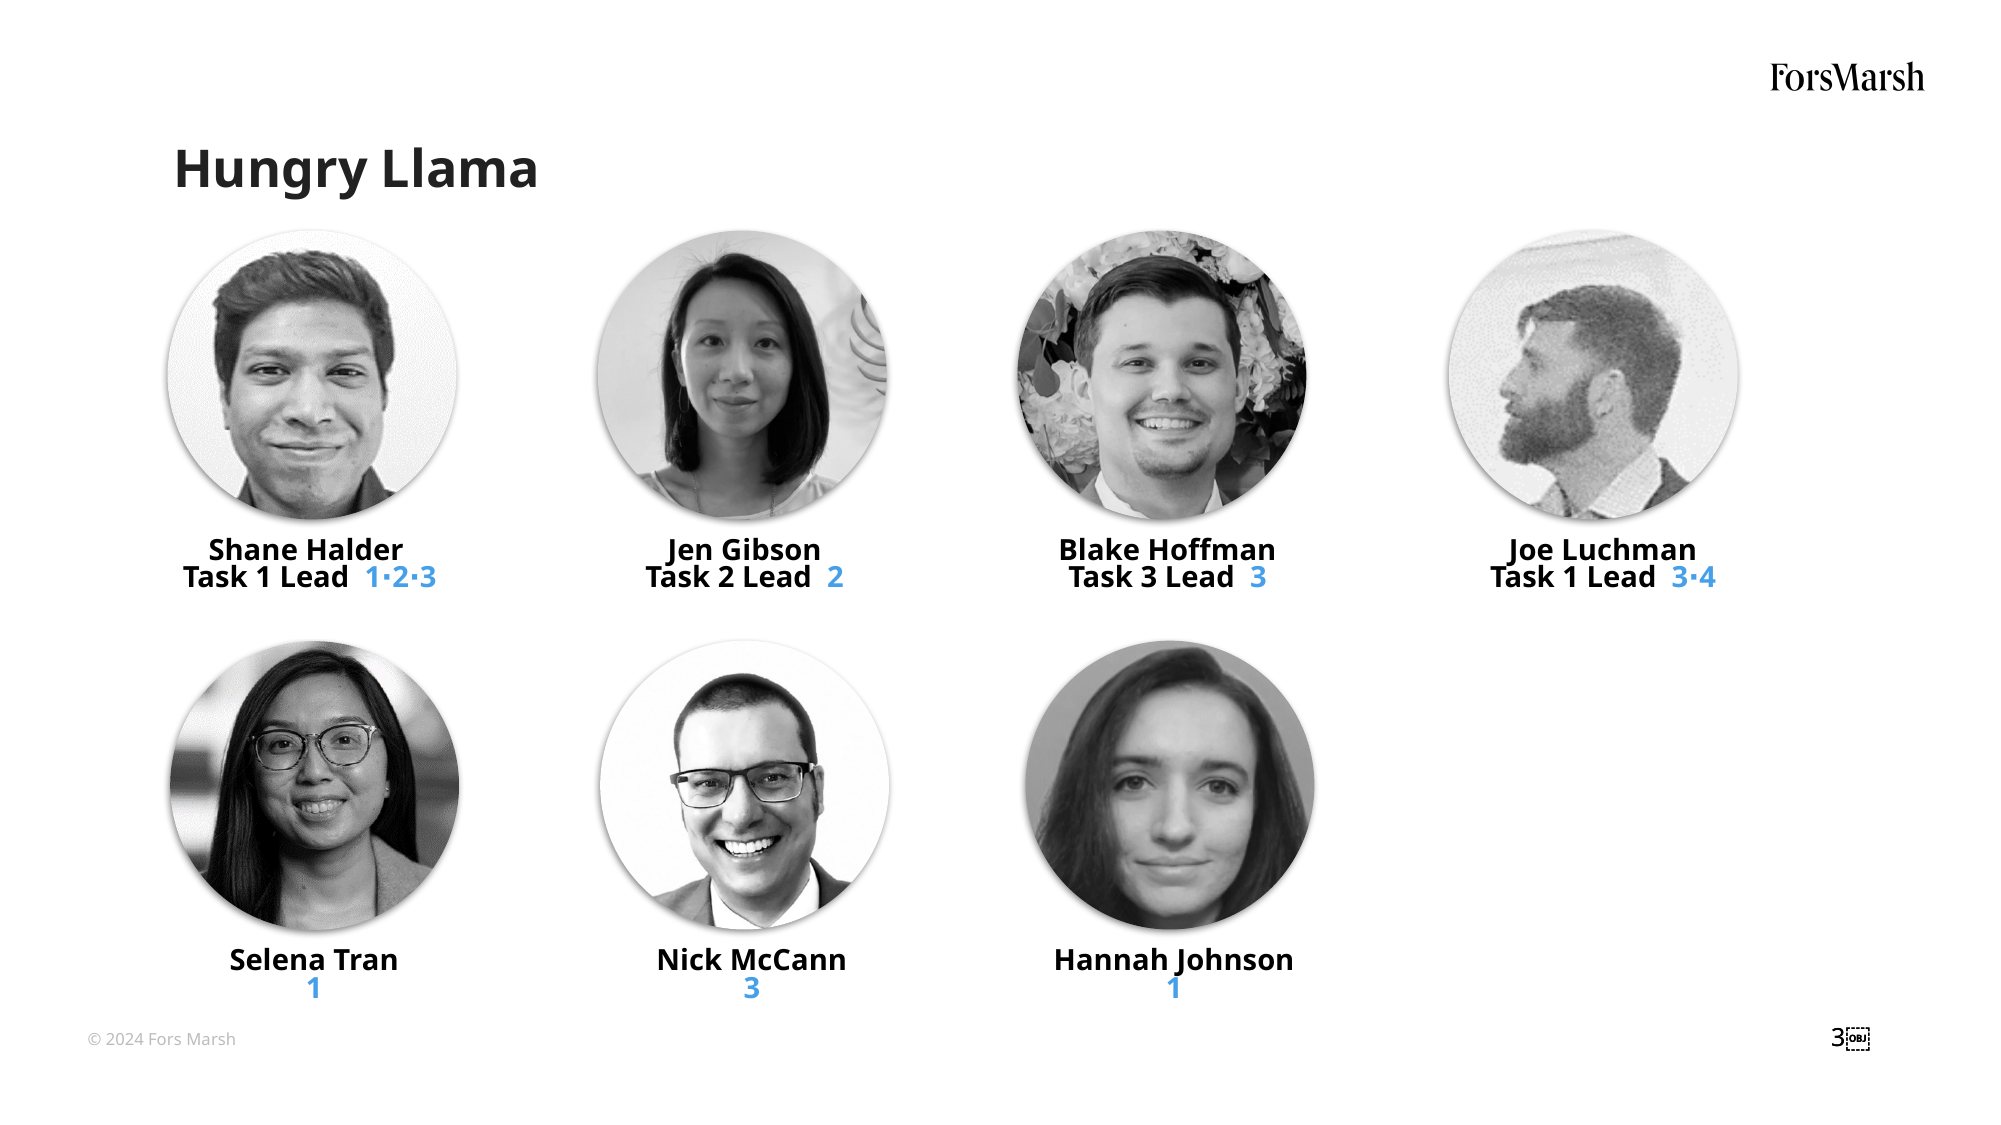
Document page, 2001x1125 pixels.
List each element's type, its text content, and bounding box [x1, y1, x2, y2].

text_box [1025, 640, 1315, 930]
text_box Selena Tran 1 [120, 939, 508, 1008]
text_box [1017, 230, 1307, 520]
list Shane Halder Task 1 Lead 1∙2∙3 [115, 528, 504, 598]
text_box Hungry Llama [158, 139, 1835, 212]
text_box Nick McCann 3 [558, 939, 946, 1008]
text_box Hannah Johnson 1 [980, 939, 1368, 1008]
list Blake Hoffman Task 3 Lead 3 [973, 528, 1362, 598]
text_box [600, 640, 890, 930]
list Joe Luchman Task 1 Lead 3∙4 [1409, 528, 1797, 598]
picture [1770, 61, 1925, 91]
list Jen Gibson Task 2 Lead 2 [550, 528, 939, 598]
text_box [597, 230, 887, 520]
text_box [167, 230, 457, 520]
text_box [170, 641, 460, 931]
text_box [1448, 230, 1738, 520]
